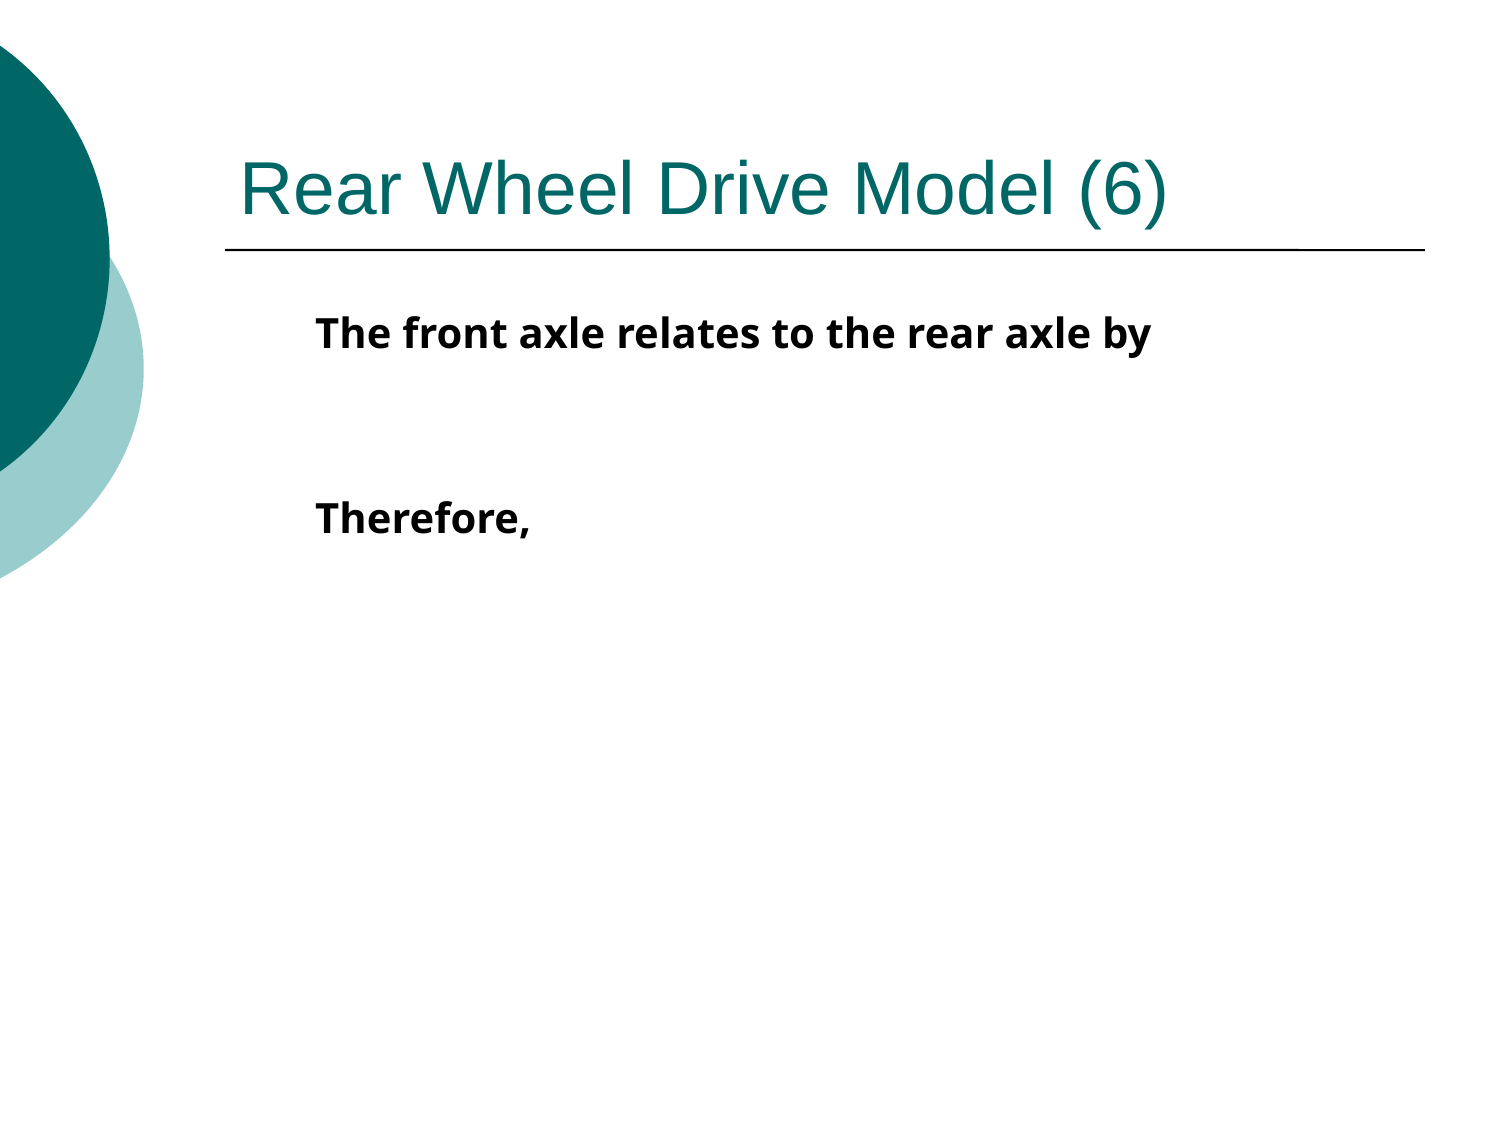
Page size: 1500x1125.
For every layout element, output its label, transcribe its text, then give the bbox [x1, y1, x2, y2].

title Rear Wheel Drive Model (6) [224, 49, 1425, 237]
